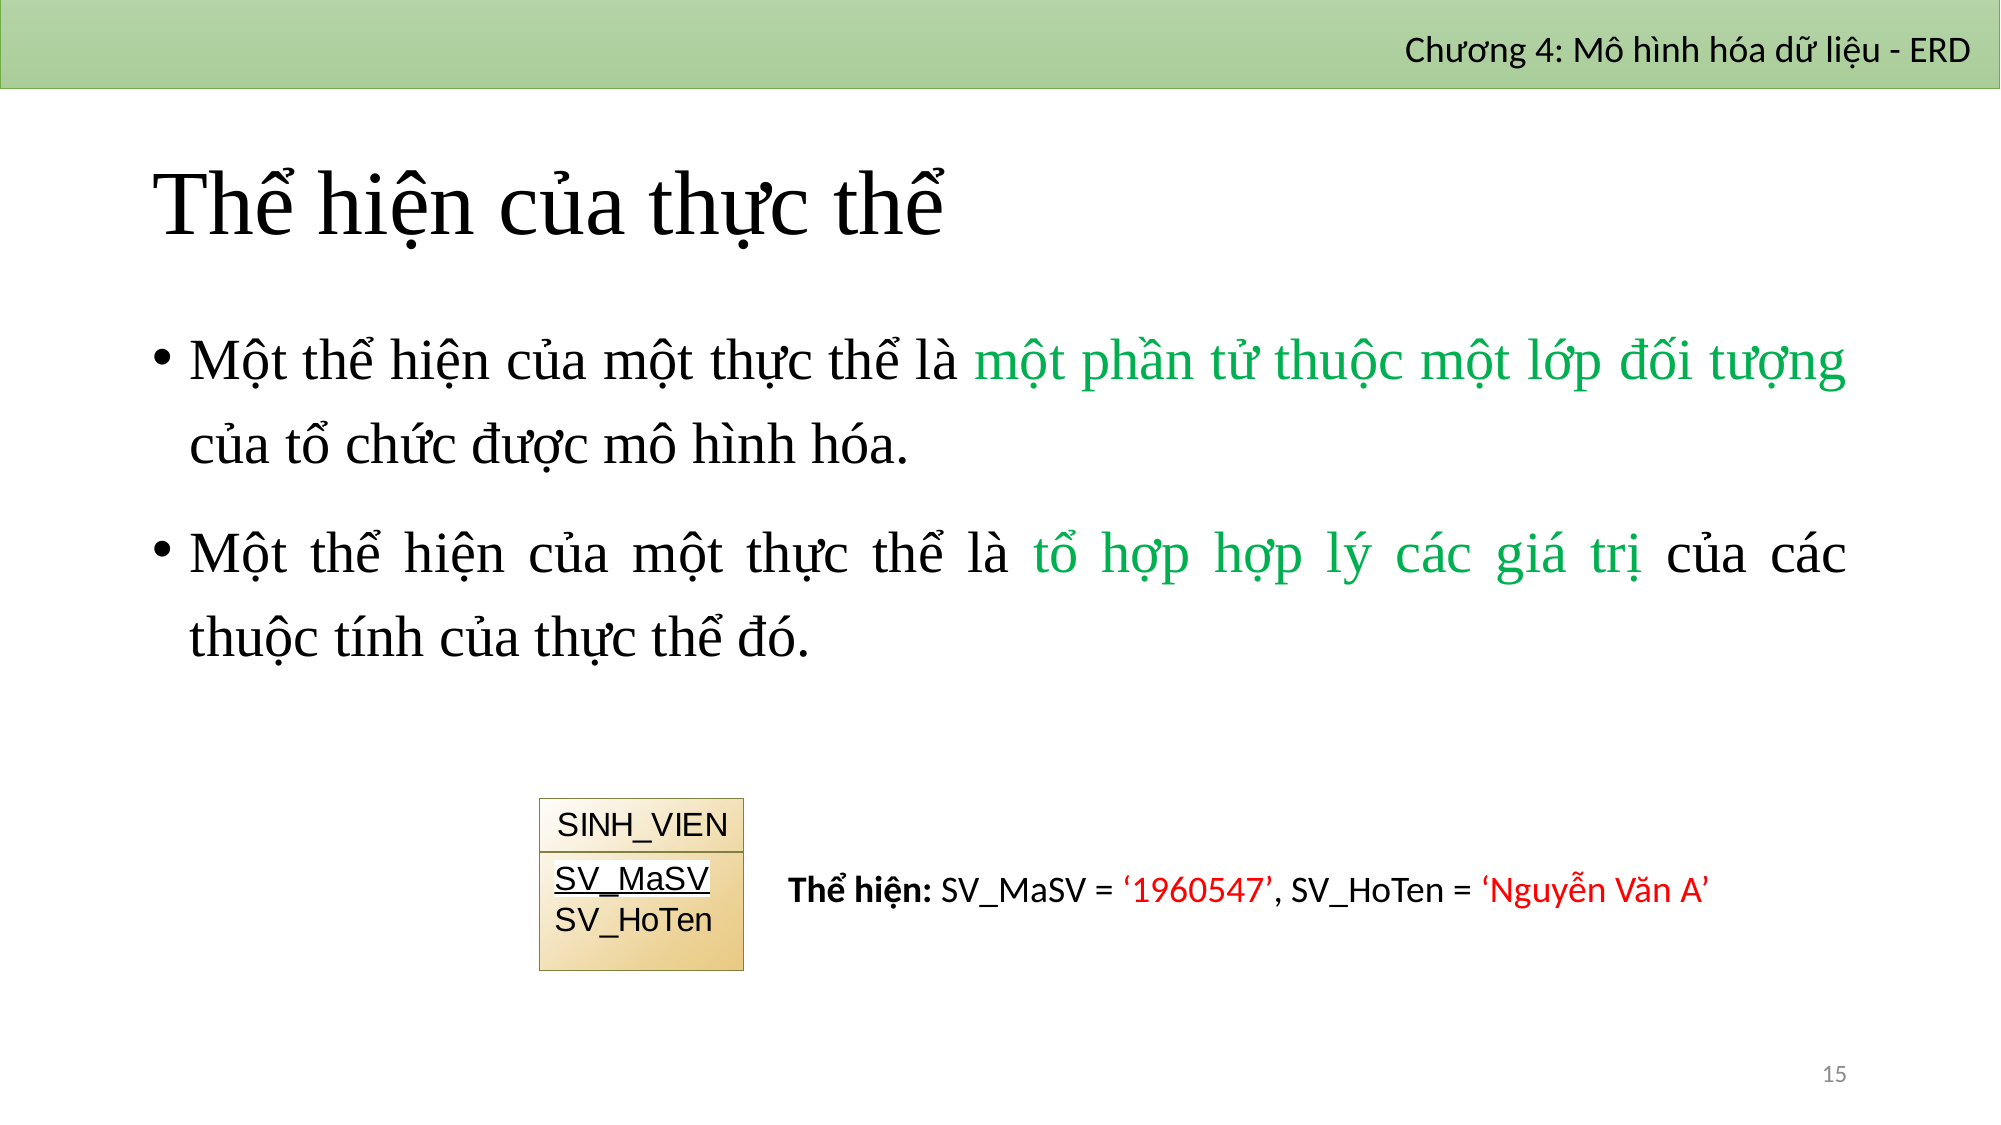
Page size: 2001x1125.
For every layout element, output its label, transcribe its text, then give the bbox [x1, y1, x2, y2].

picture [538, 798, 751, 977]
slide_number 15 [1412, 1042, 1863, 1103]
list Một thể hiện của một thực thể là một phần tử thuộc một lớp đối tượng của tổ chức được mô hình hóa. Một thể hiện của một thực thể là tổ hợp hợp lý các giá trị của các thuộc tính của thực thể đó. [137, 299, 1863, 1014]
text_box Chương 4: Mô hình hóa dữ liệu - ERD [1130, 17, 1987, 78]
text_box Thể hiện: SV_MaSV = ‘1960547’, SV_HoTen = ‘Nguyễn Văn A’ [775, 857, 1724, 917]
title Thể hiện của thực thể [137, 132, 1863, 278]
